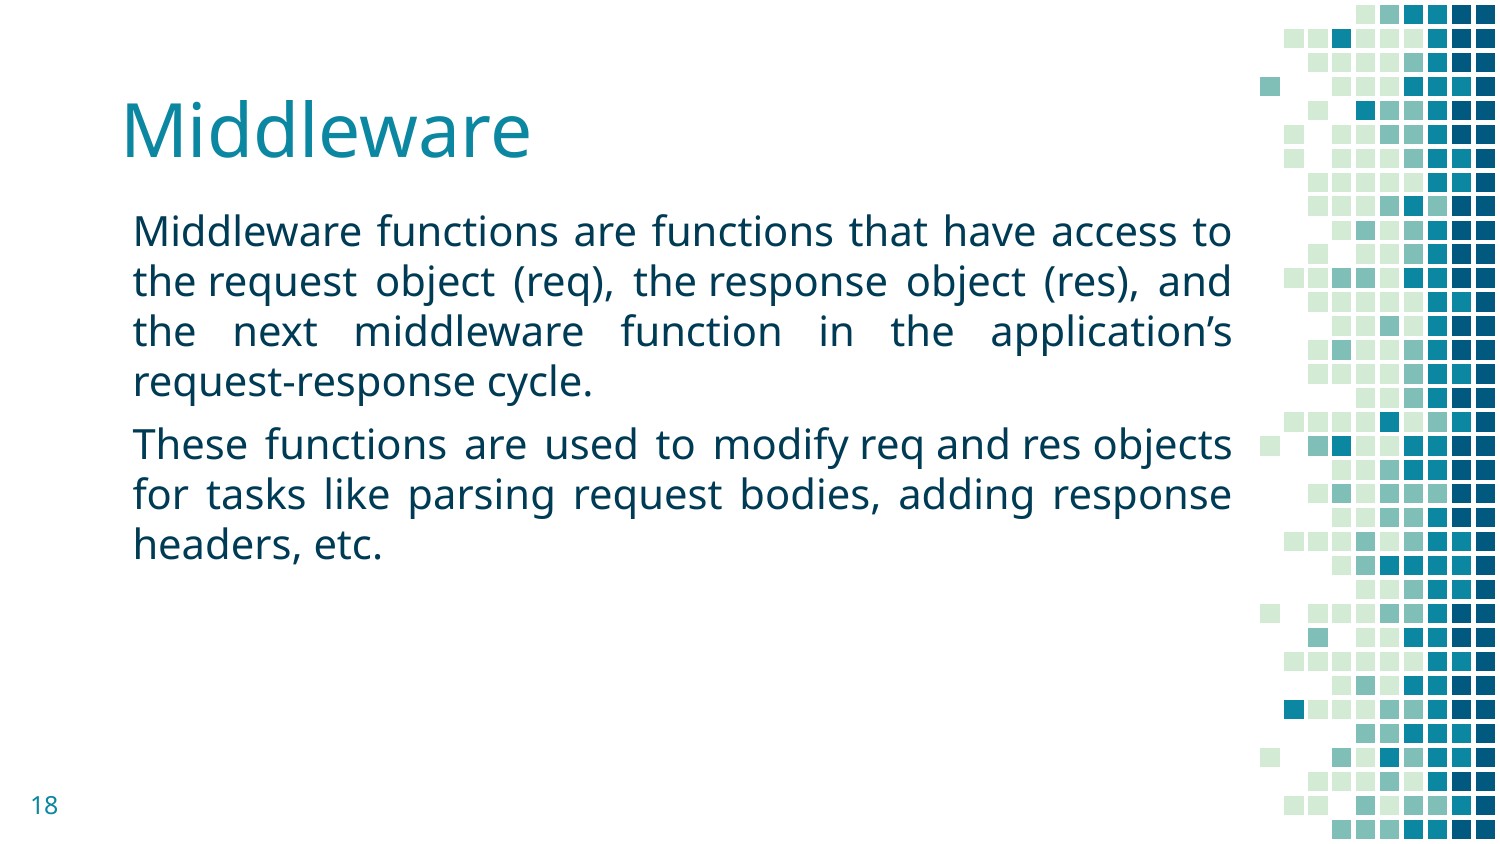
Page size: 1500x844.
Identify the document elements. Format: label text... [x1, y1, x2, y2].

text_box Middleware functions are functions that have access to the request object (req), the response object (res), and the next middleware function in the application’s request-response cycle. These functions are used to modify req and res objects for tasks like parsing request bodies, adding response headers, etc. [104, 190, 1249, 654]
text_box Middleware [105, 46, 1215, 188]
slide_number 18 [15, 774, 105, 839]
